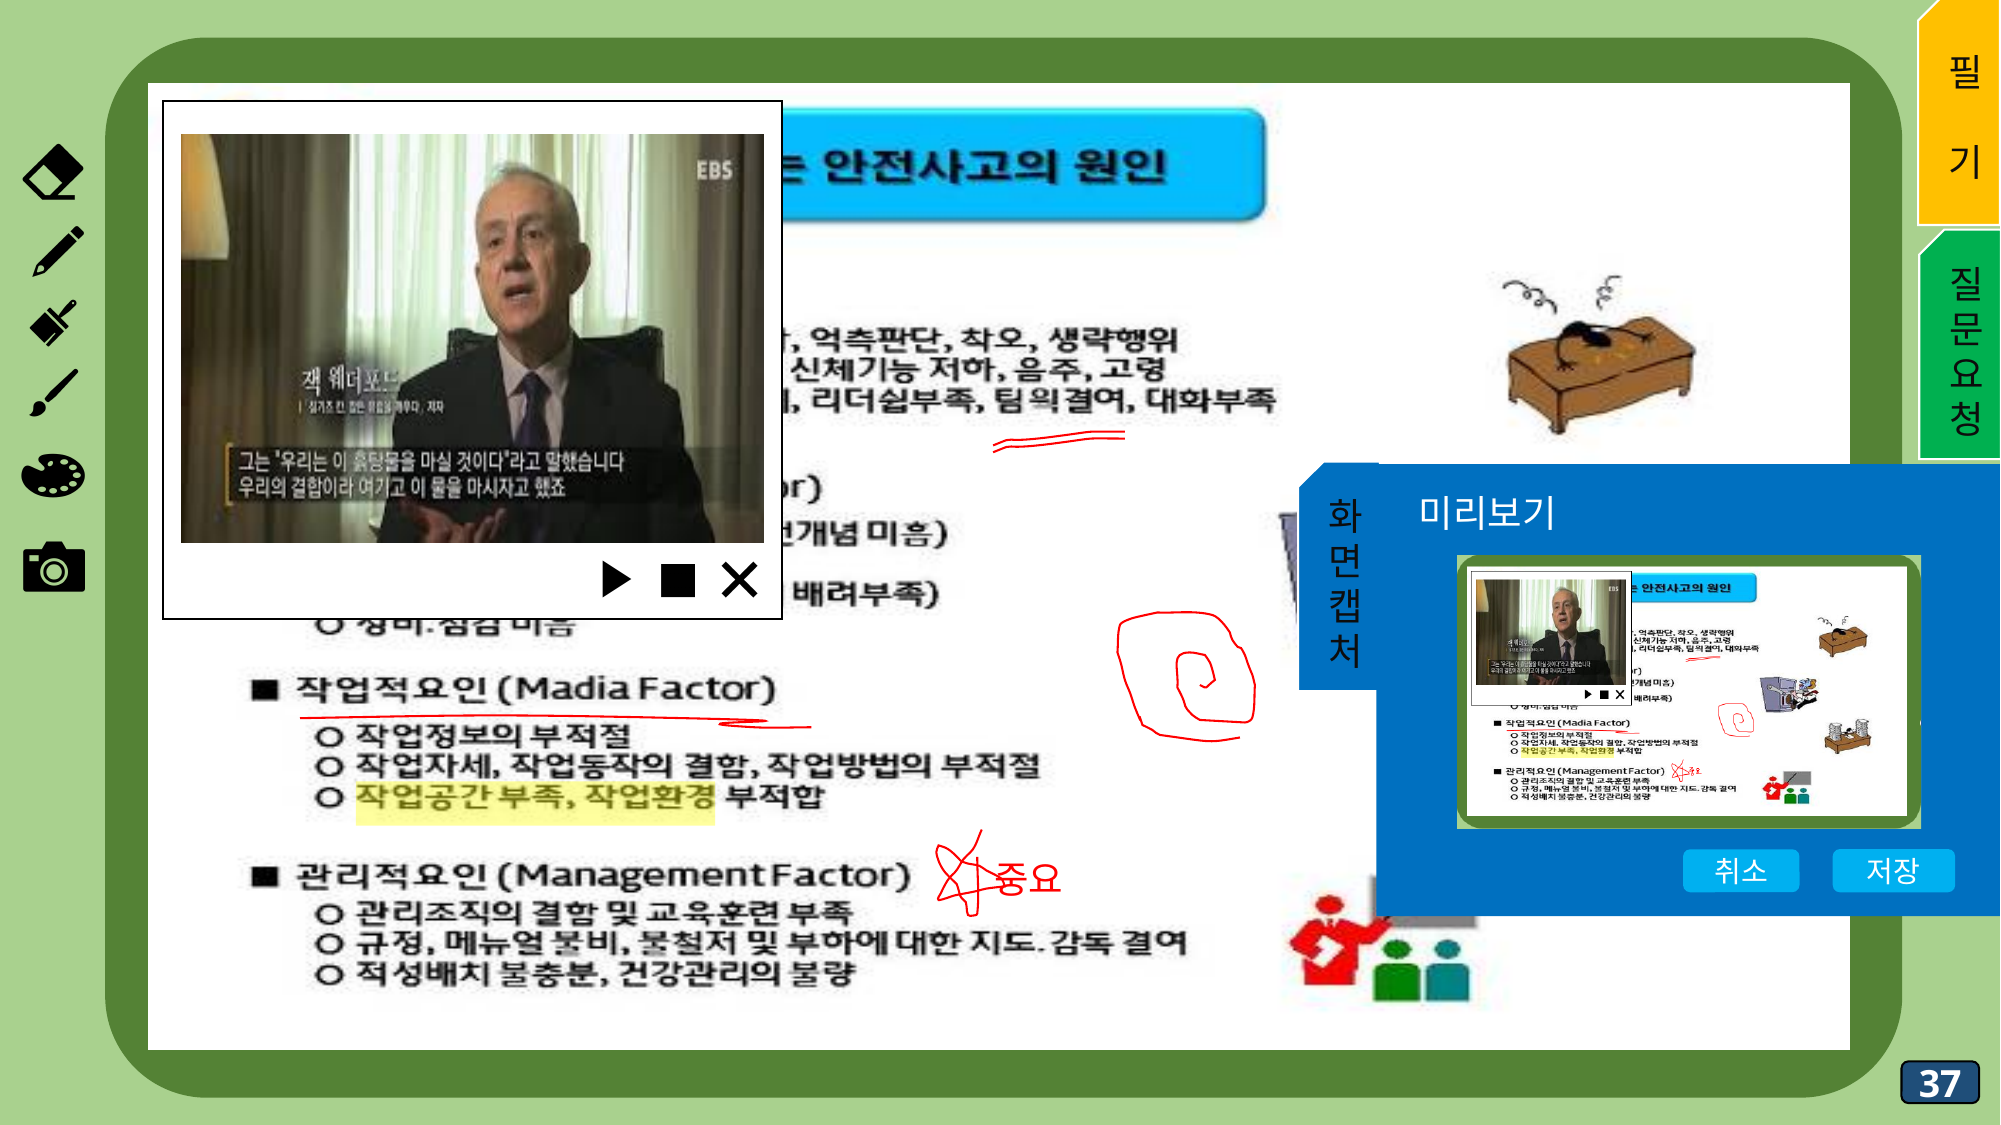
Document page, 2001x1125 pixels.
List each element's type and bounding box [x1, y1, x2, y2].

picture [25, 295, 81, 351]
picture [17, 530, 91, 603]
picture [25, 364, 81, 421]
picture [15, 438, 91, 513]
picture [148, 83, 1921, 1050]
picture [27, 221, 89, 282]
text_box [0, 0, 2000, 1125]
picture [16, 134, 90, 208]
text_box [162, 101, 783, 620]
